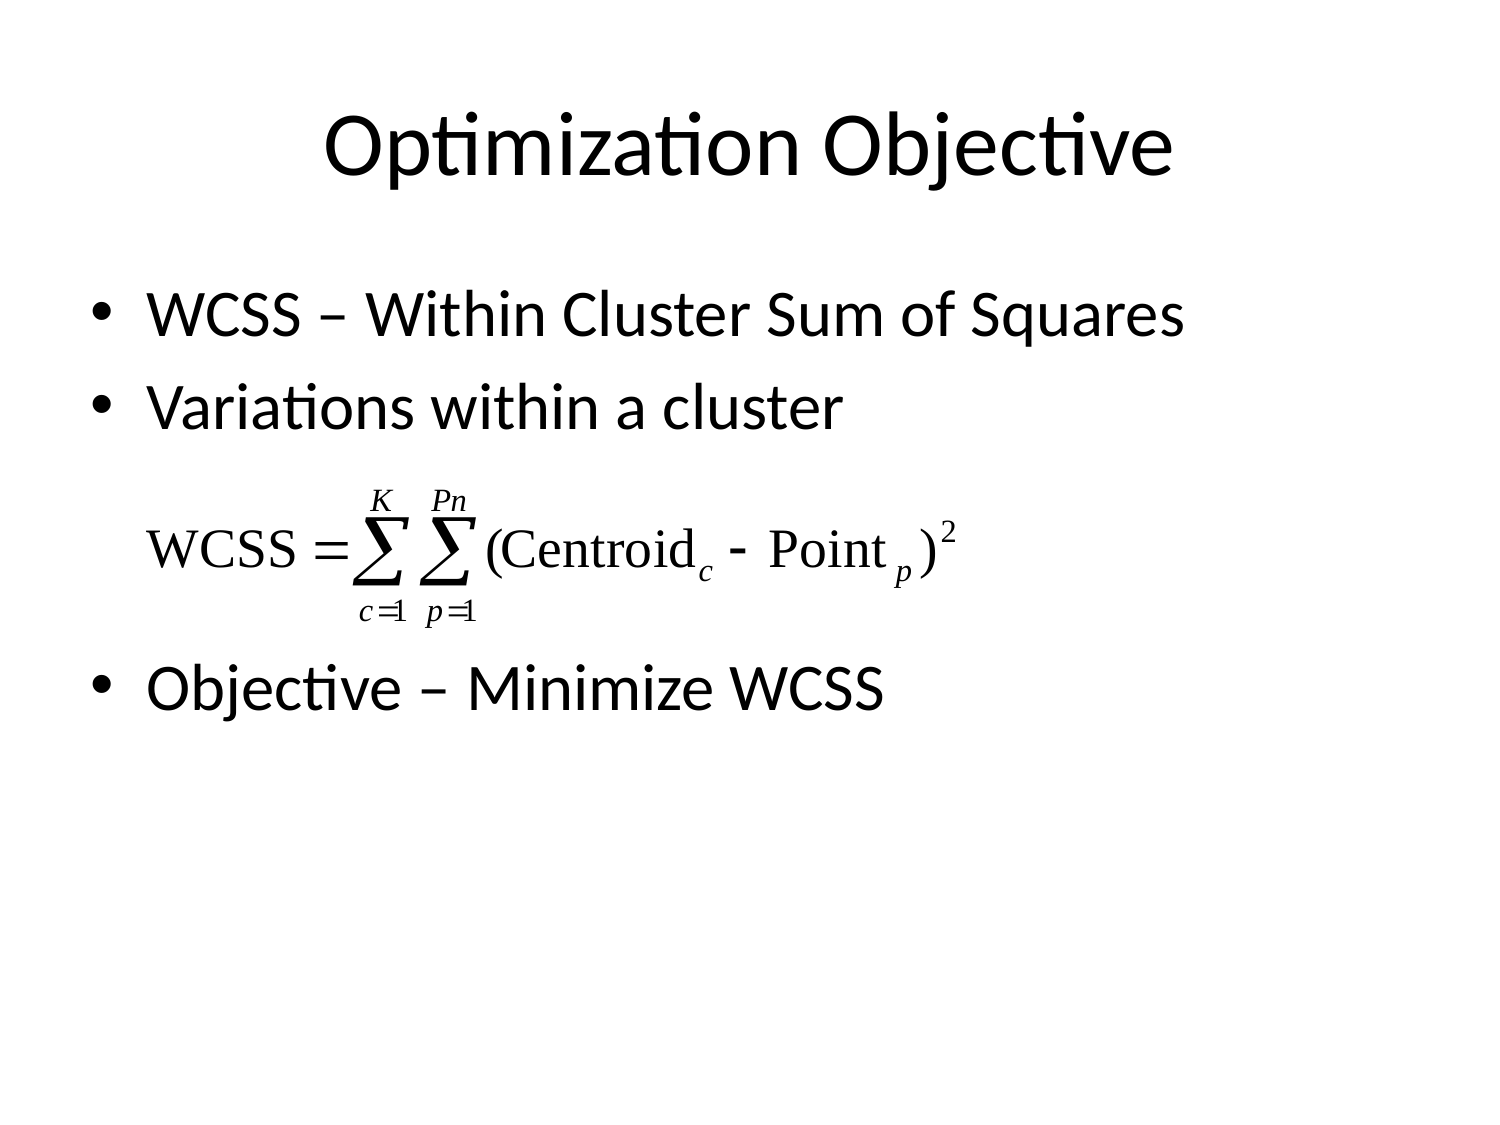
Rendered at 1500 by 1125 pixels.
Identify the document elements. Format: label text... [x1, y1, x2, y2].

list WCSS – Within Cluster Sum of Squares Variations within a cluster Objective – Minimize WCSS [75, 262, 1425, 1005]
title Optimization Objective [75, 45, 1425, 233]
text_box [137, 474, 969, 638]
